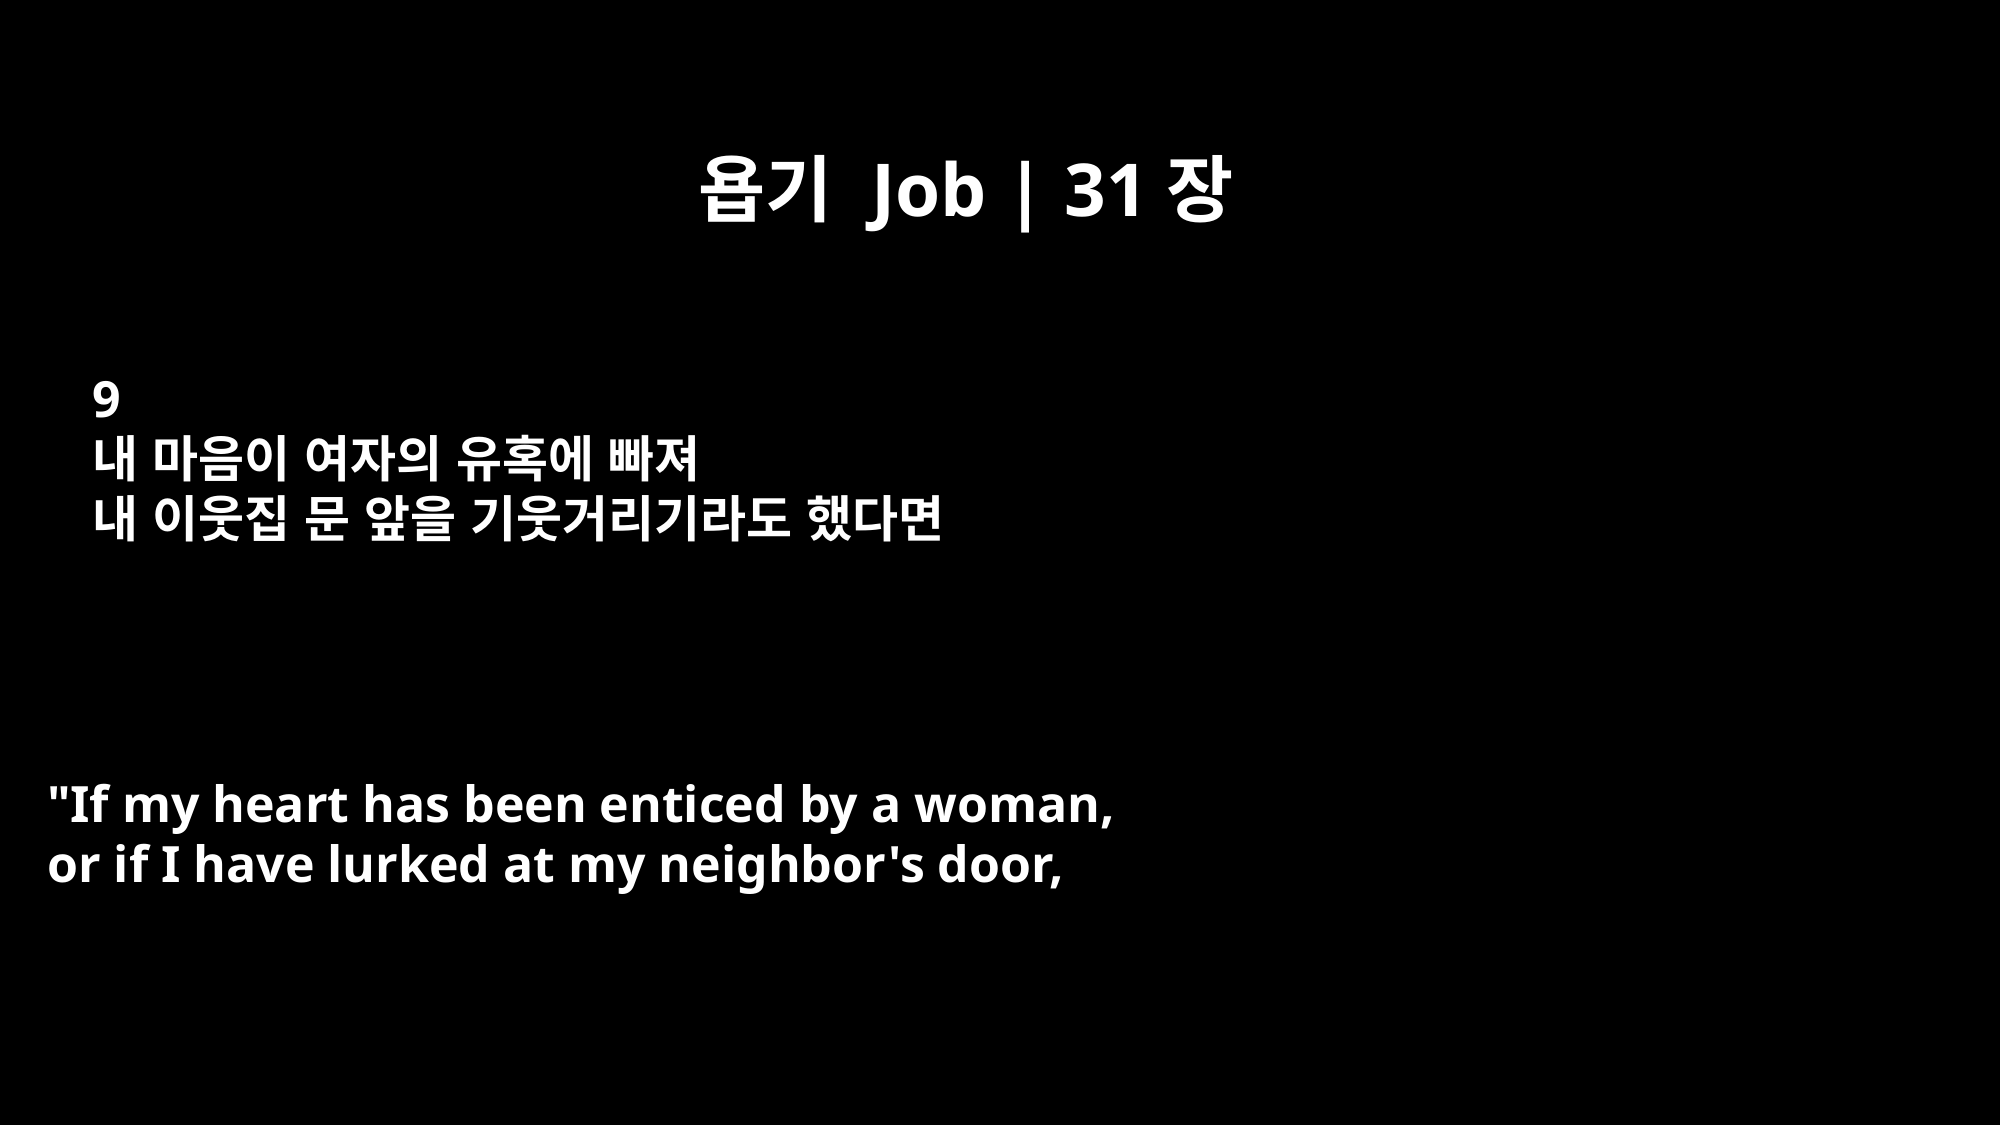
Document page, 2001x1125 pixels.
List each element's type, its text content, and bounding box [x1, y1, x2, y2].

text_box 욥기 Job | 31장 [683, 136, 1249, 239]
text_box "If my heart has been enticed by a woman, or if I have lurked at my neighbor's door, [32, 764, 1143, 900]
text_box 9 내 마음이 여자의 유혹에 빠져 내 이웃집 문 앞을 기웃거리기라도 했다면 [78, 359, 960, 555]
